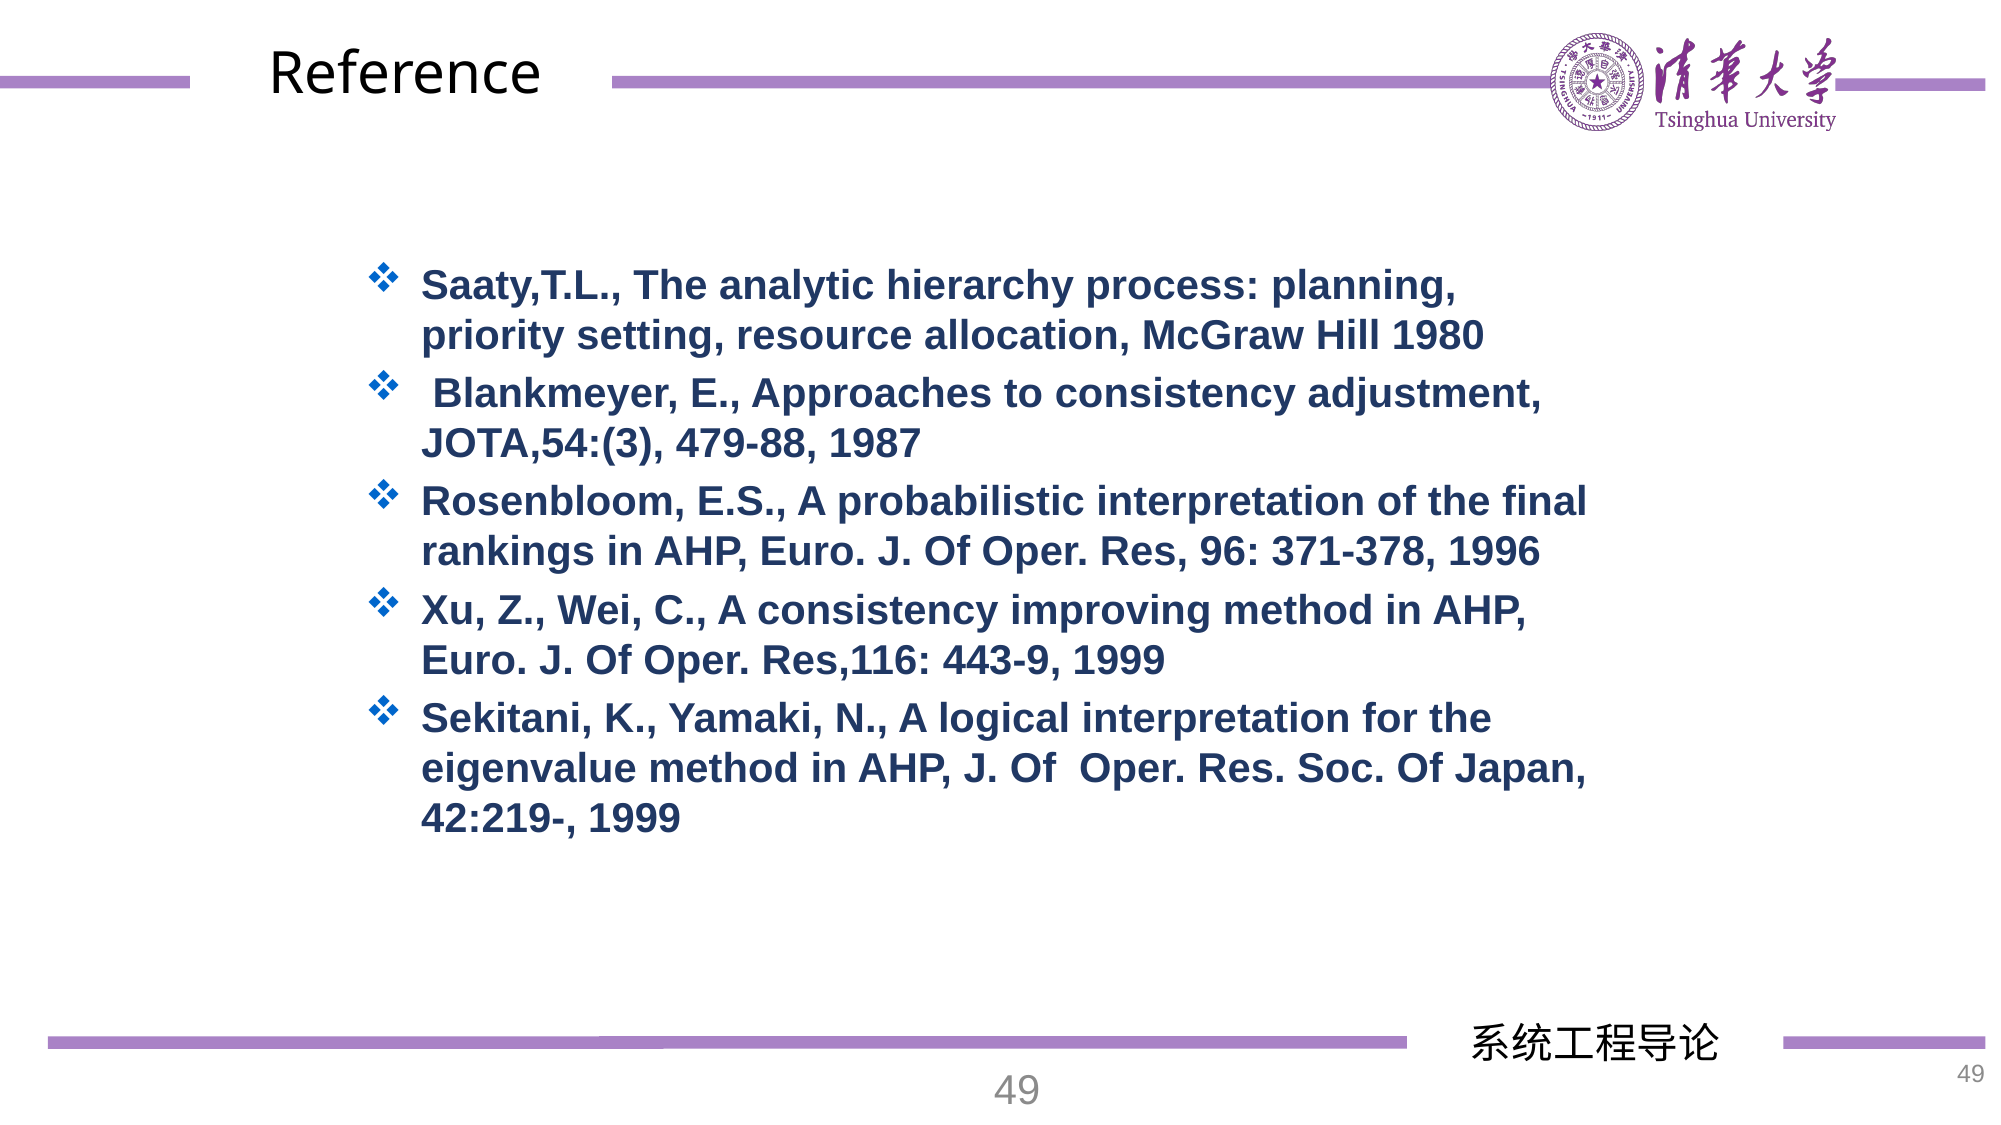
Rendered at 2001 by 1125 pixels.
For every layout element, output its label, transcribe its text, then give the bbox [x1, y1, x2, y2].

picture [1550, 33, 1644, 131]
slide_number 49 [1550, 1042, 2000, 1103]
title Reference [253, 0, 955, 184]
picture [1655, 38, 1836, 131]
text_box Saaty,T.L., The analytic hierarchy process: planning, priority setting, resource allocation, McGraw Hill 1980 Blankmeyer, E., Approaches to consistency adjustment, JOTA,54:(3), 479-88, 1987 Rosenbloom, E.S., A probabilistic interpretation of the final rankings in AHP, Euro. J. Of Oper. Res, 96: 371-378, 1996 Xu, Z., Wei, C., A consistency improving method in AHP, Euro. J. Of Oper. Res,116: 443-9, 1999 Sekitani, K., Yamaki, N., A logical interpretation for the eigenvalue method in AHP, J. Of Oper. Res. Soc. Of Japan, 42:219-, 1999 [349, 249, 1625, 1050]
